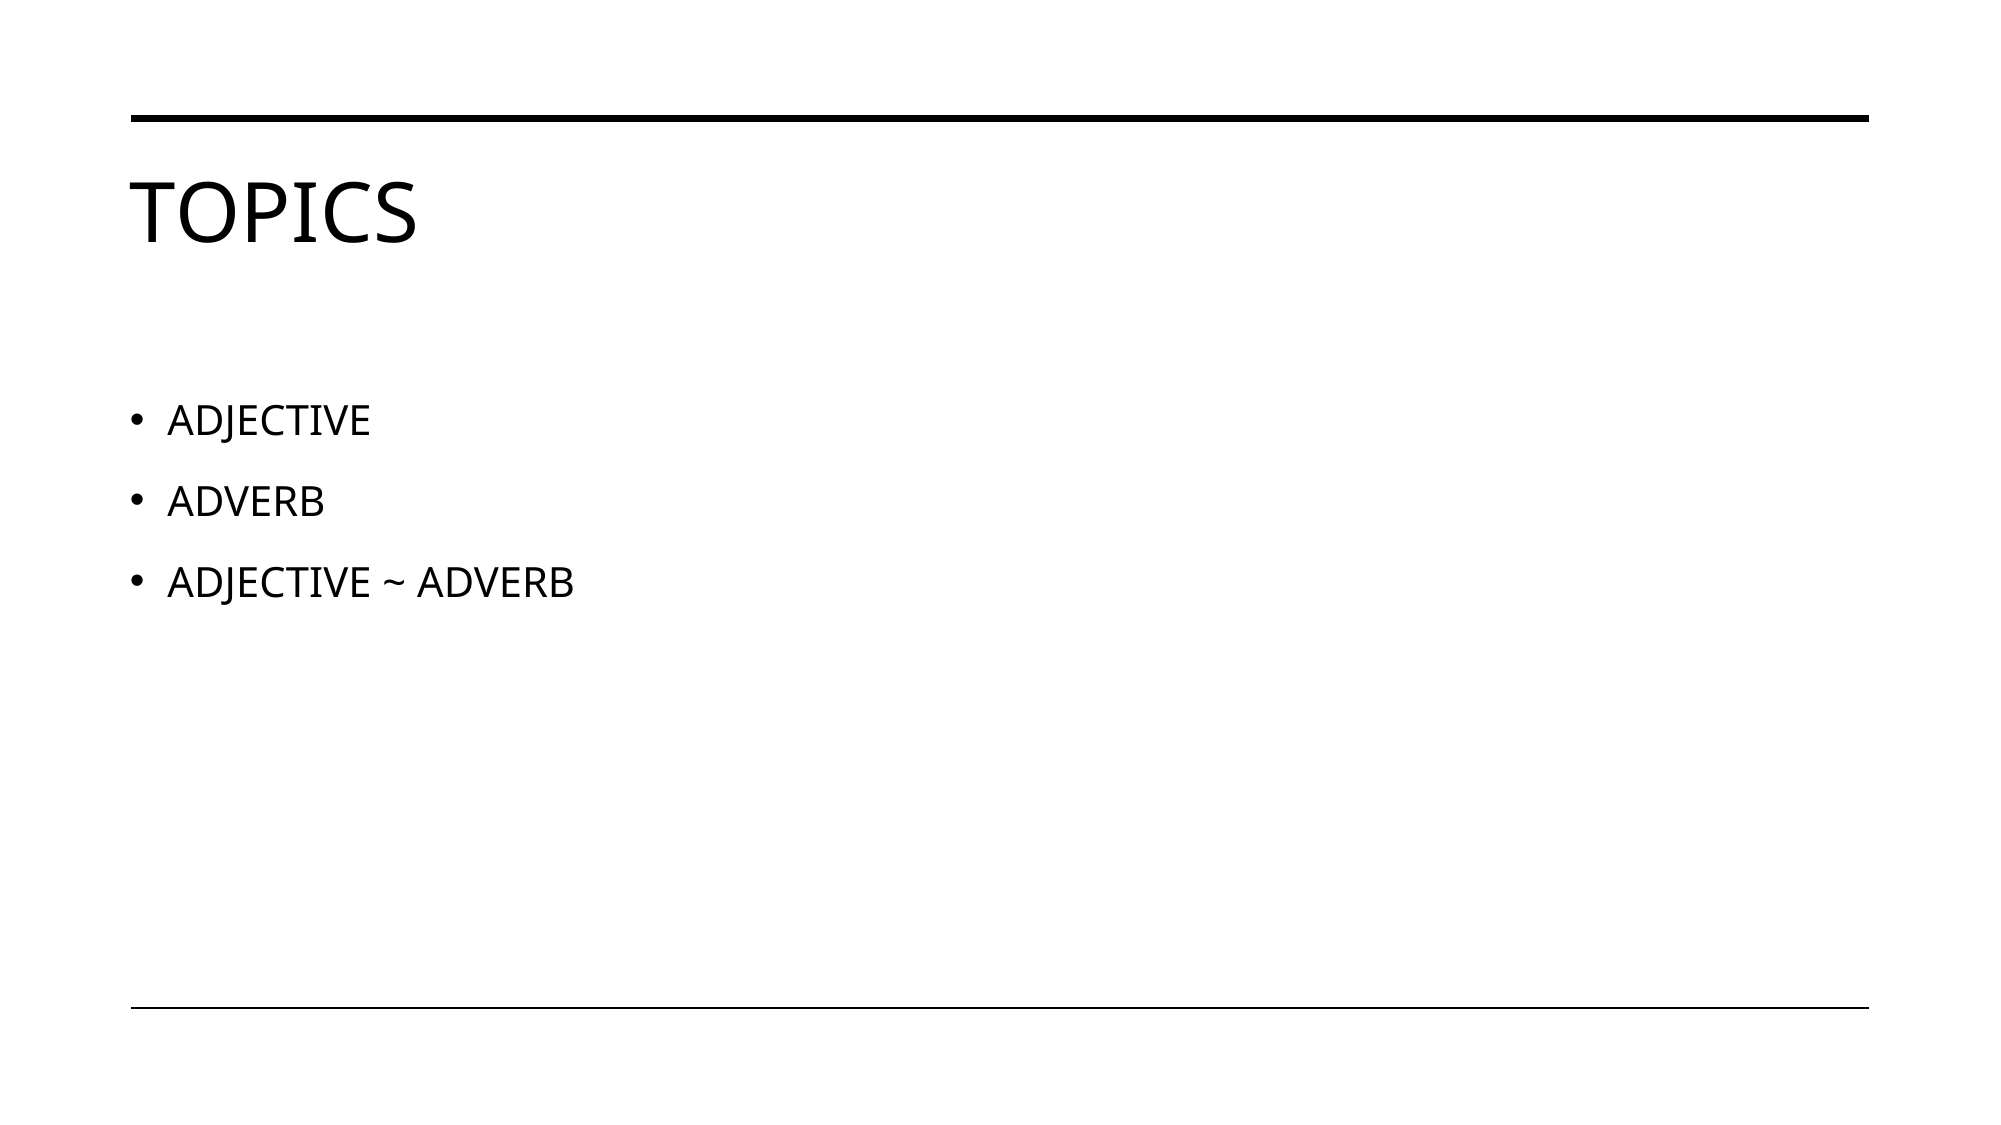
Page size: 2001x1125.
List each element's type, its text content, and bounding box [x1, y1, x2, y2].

list ADJECTIVE ADVERB ADJECTIVE ~ ADVERB [114, 376, 1869, 973]
title Topics [114, 151, 1869, 376]
